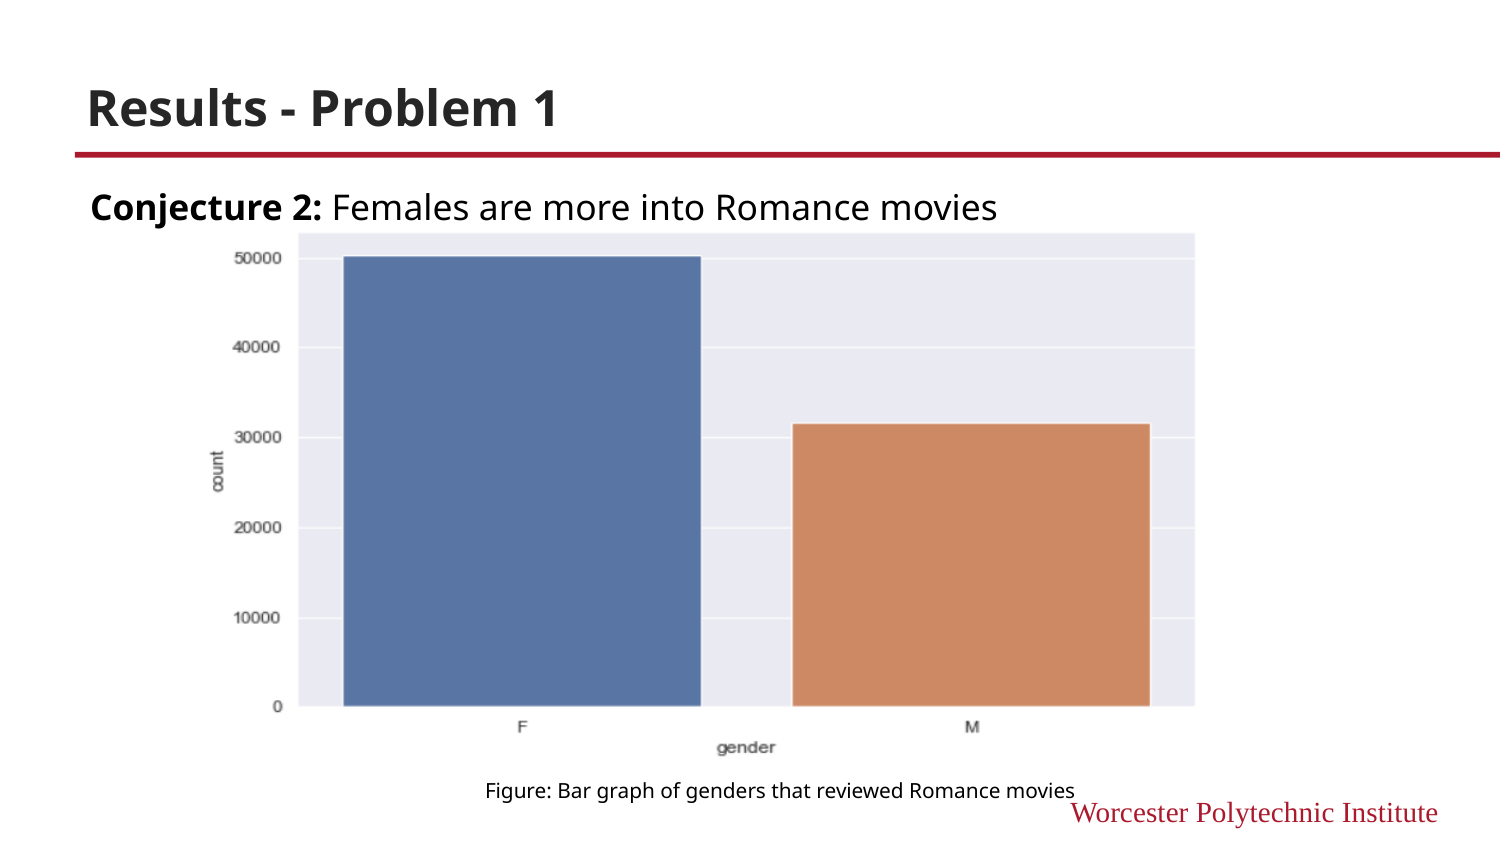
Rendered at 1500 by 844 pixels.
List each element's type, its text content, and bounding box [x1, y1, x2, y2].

title Results - Problem 1 [75, 43, 1425, 142]
picture [200, 228, 1211, 766]
text_box Figure: Bar graph of genders that reviewed Romance movies [395, 774, 1165, 816]
text_box Conjecture 2: Females are more into Romance movies [75, 169, 1193, 243]
